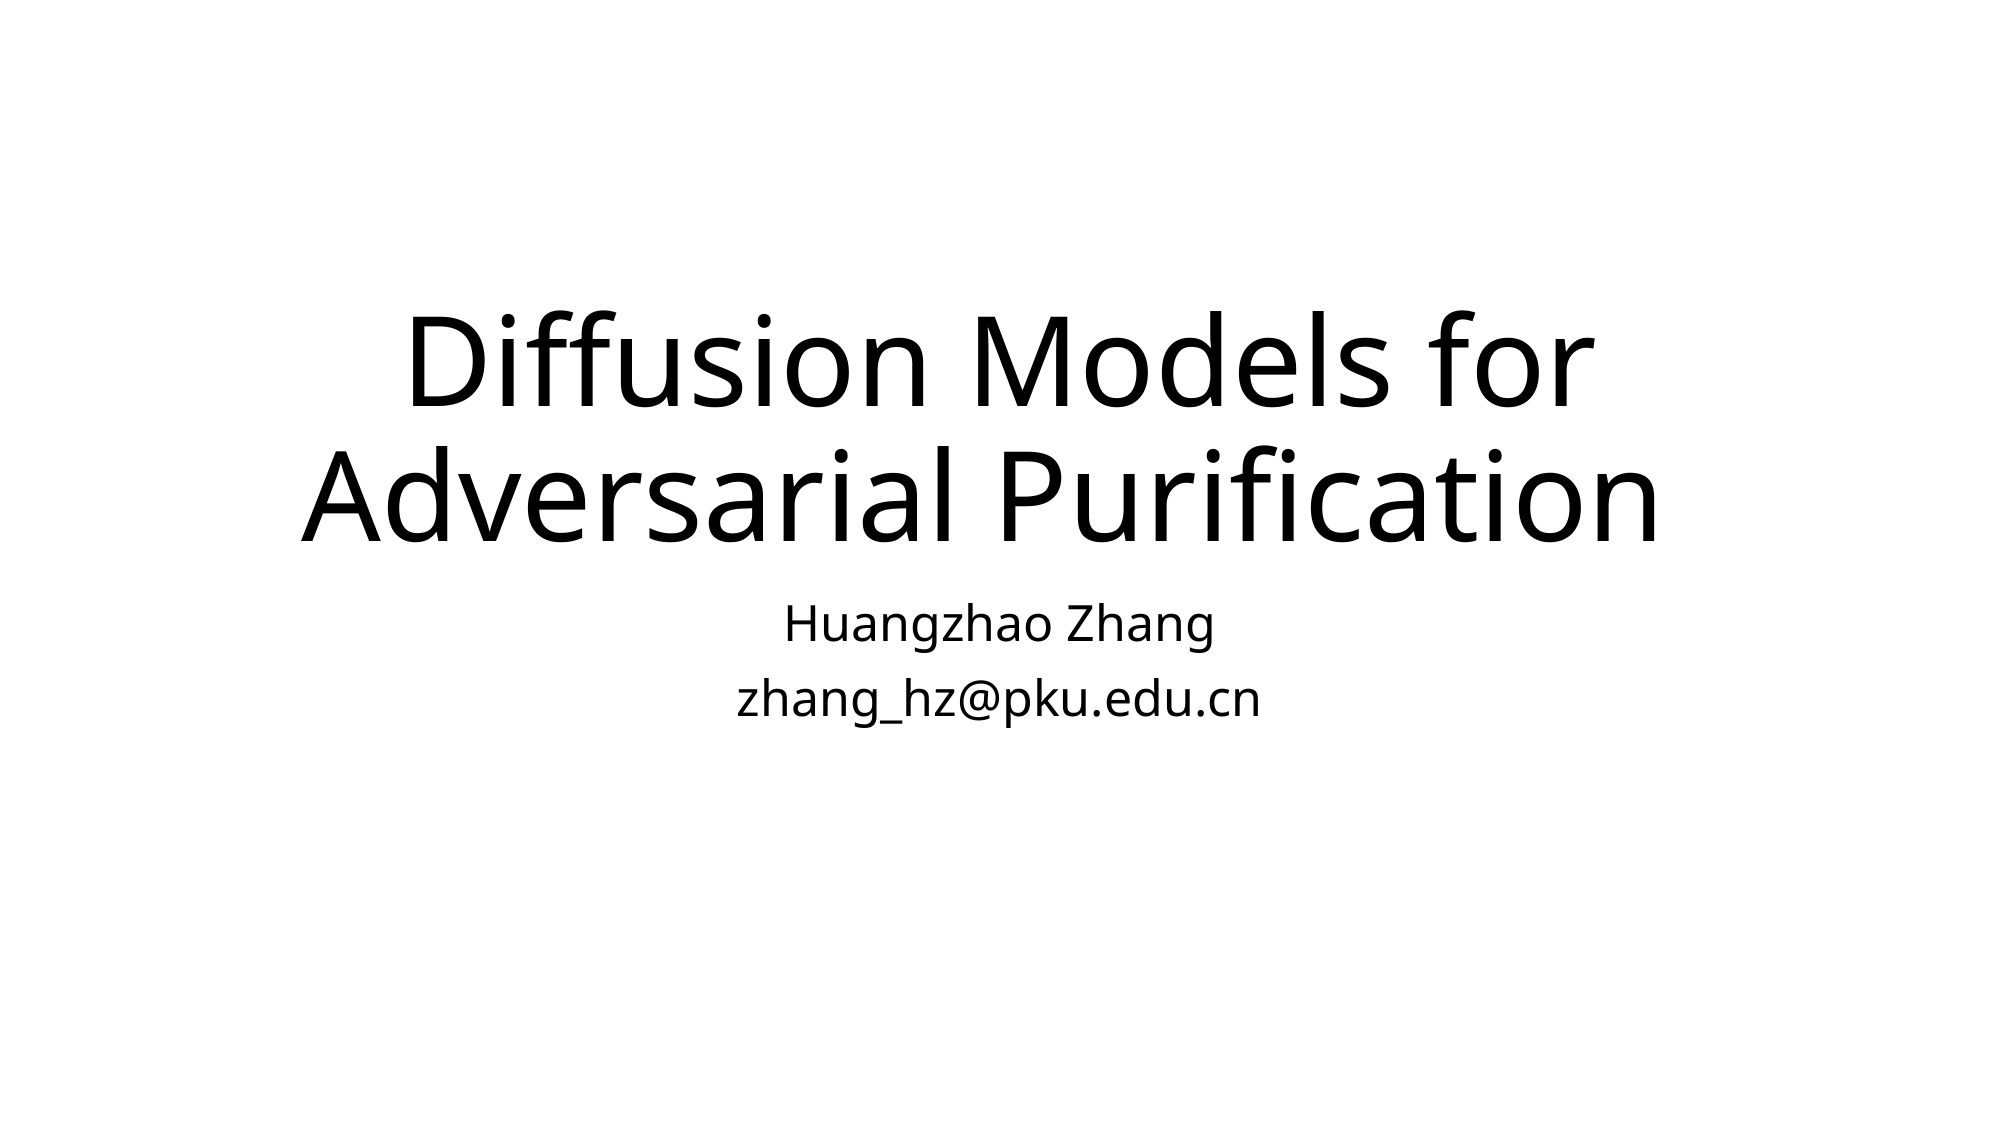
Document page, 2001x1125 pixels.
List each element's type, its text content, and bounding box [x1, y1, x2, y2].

title Diffusion Models for Adversarial Purification [249, 184, 1750, 576]
subtitle Huangzhao Zhang zhang_hz@pku.edu.cn [249, 590, 1750, 863]
